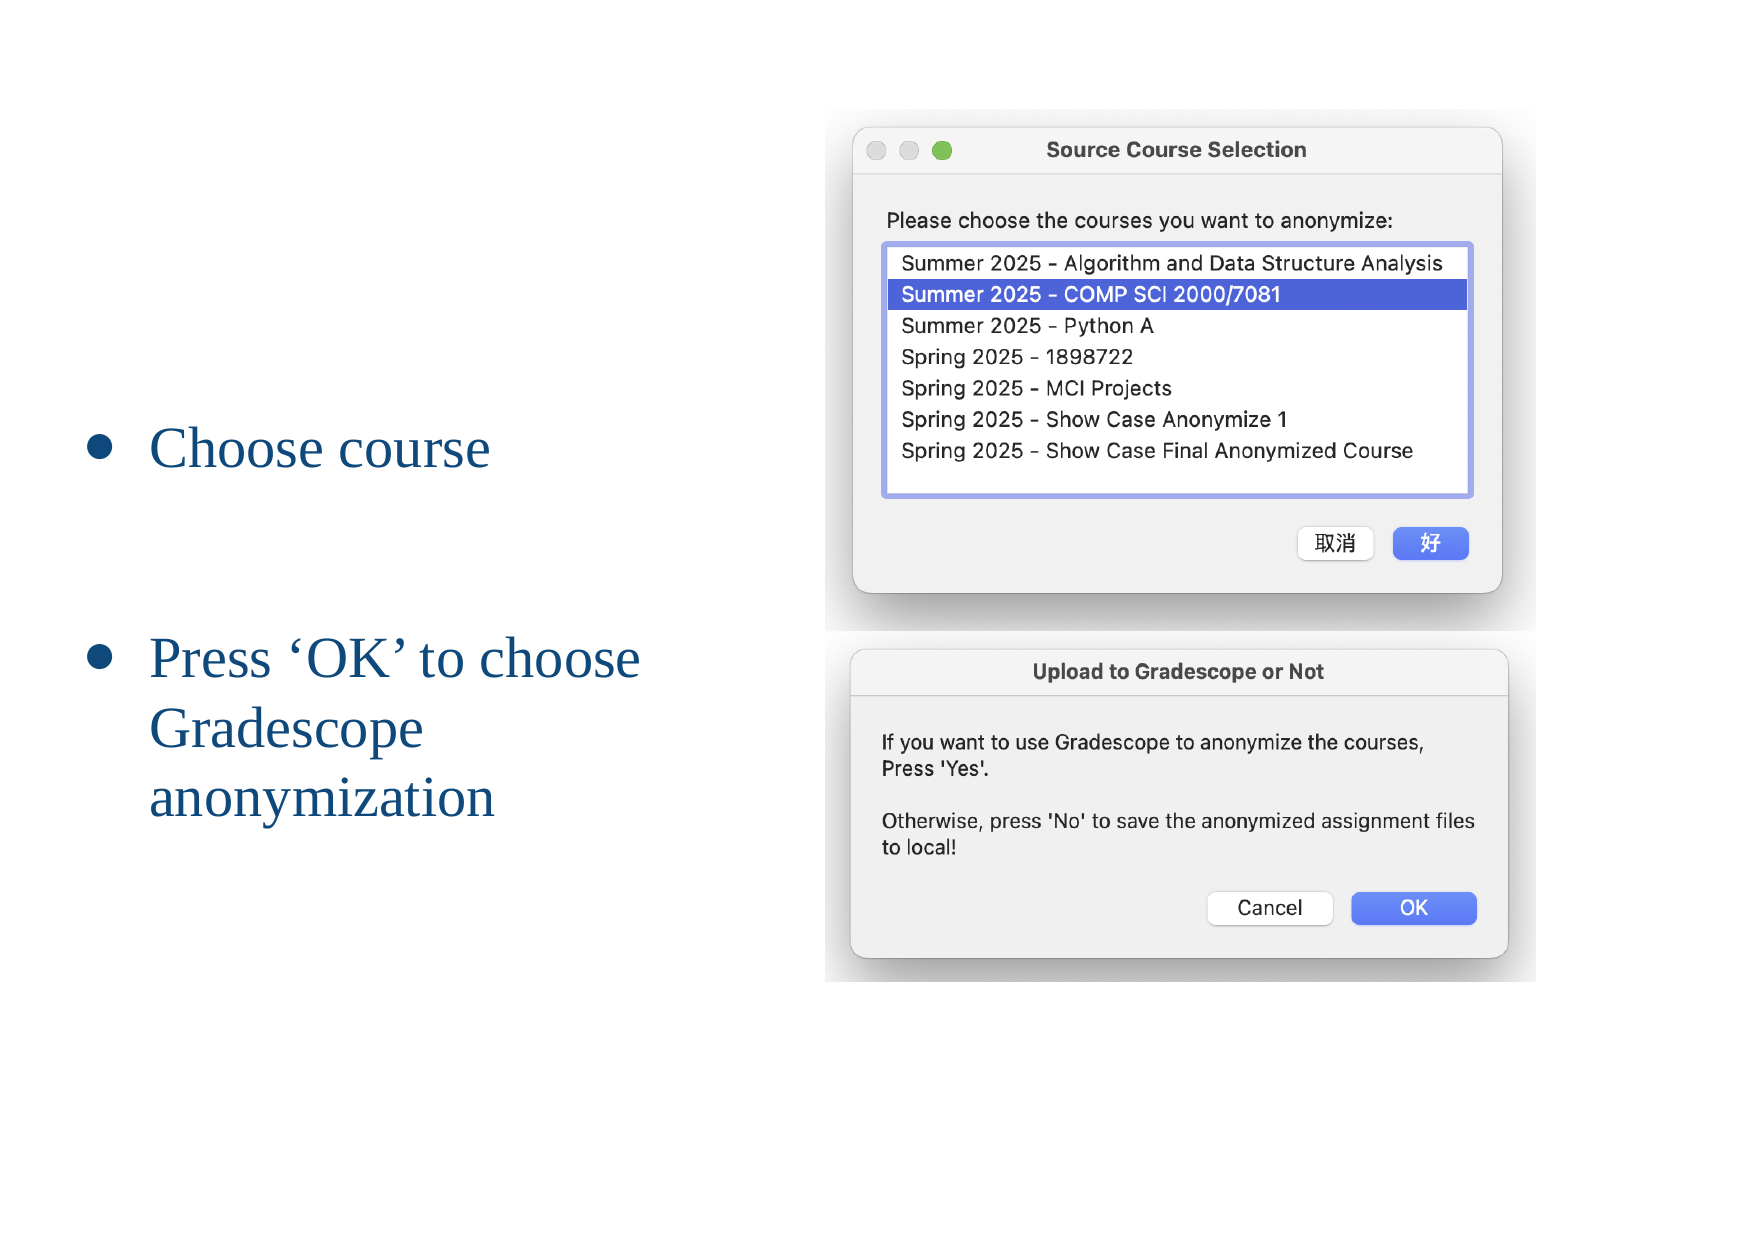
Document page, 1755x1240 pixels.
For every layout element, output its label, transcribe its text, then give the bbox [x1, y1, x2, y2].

picture [825, 109, 1536, 982]
title Choose course Press ‘OK’ to choose Gradescope anonymization [74, 406, 750, 829]
